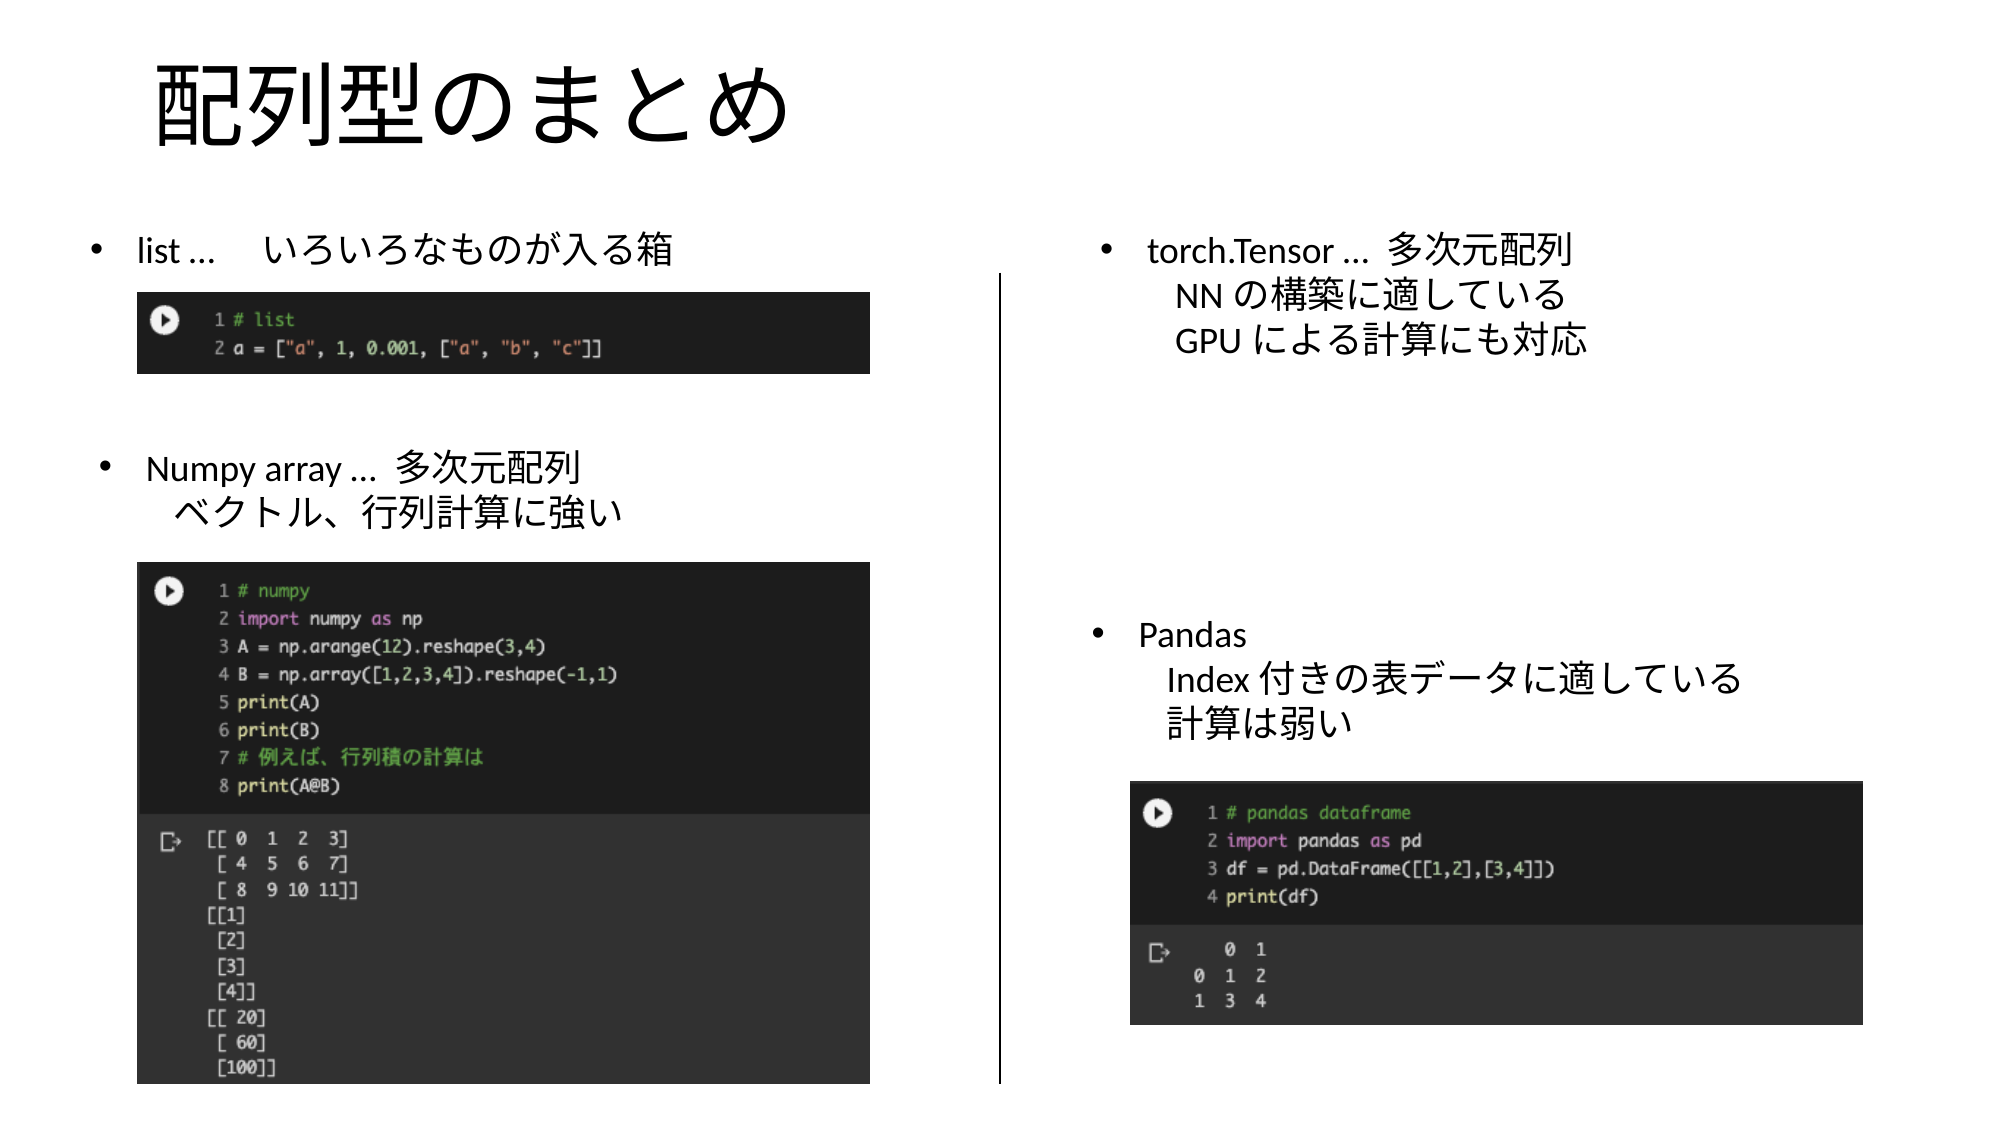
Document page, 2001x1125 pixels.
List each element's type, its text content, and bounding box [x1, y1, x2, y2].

text_box list … いろいろなものが入る箱 [75, 218, 689, 279]
text_box torch.Tensor … 多次元配列 NNの構築に適している GPUによる計算にも対応 [1085, 218, 1603, 369]
text_box Pandas Index付きの表データに適している 計算は弱い [1076, 602, 1761, 753]
text_box Numpy array … 多次元配列 ベクトル、行列計算に強い [84, 436, 639, 541]
picture [137, 292, 870, 374]
picture [137, 562, 870, 1084]
title 配列型のまとめ [137, 1, 1863, 219]
picture [1129, 781, 1863, 1025]
